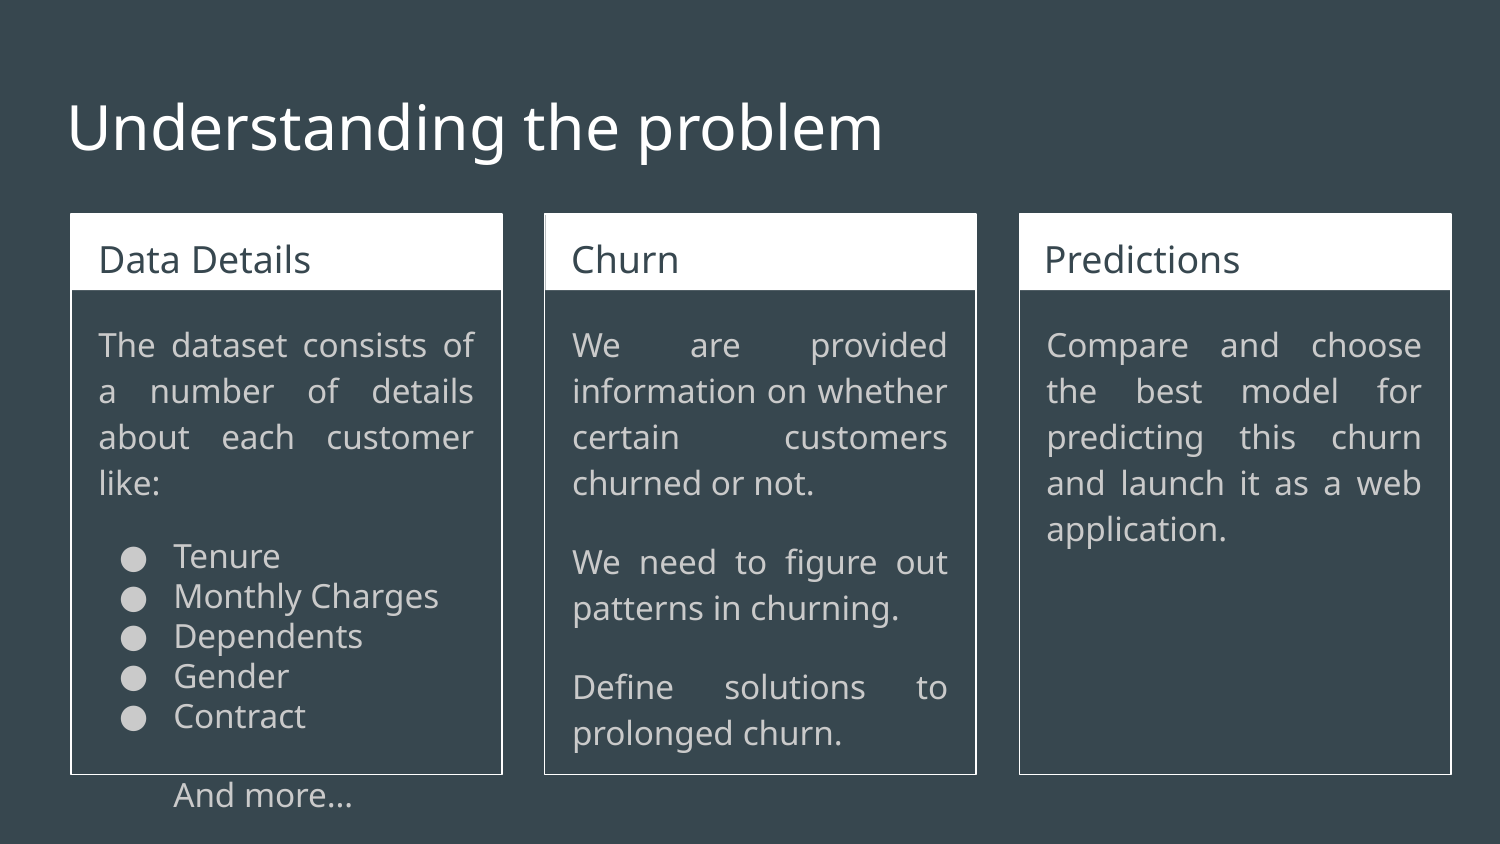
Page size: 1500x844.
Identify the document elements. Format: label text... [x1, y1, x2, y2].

title Understanding the problem [51, 72, 1449, 167]
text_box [1018, 213, 1452, 775]
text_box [70, 213, 503, 775]
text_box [544, 213, 977, 775]
